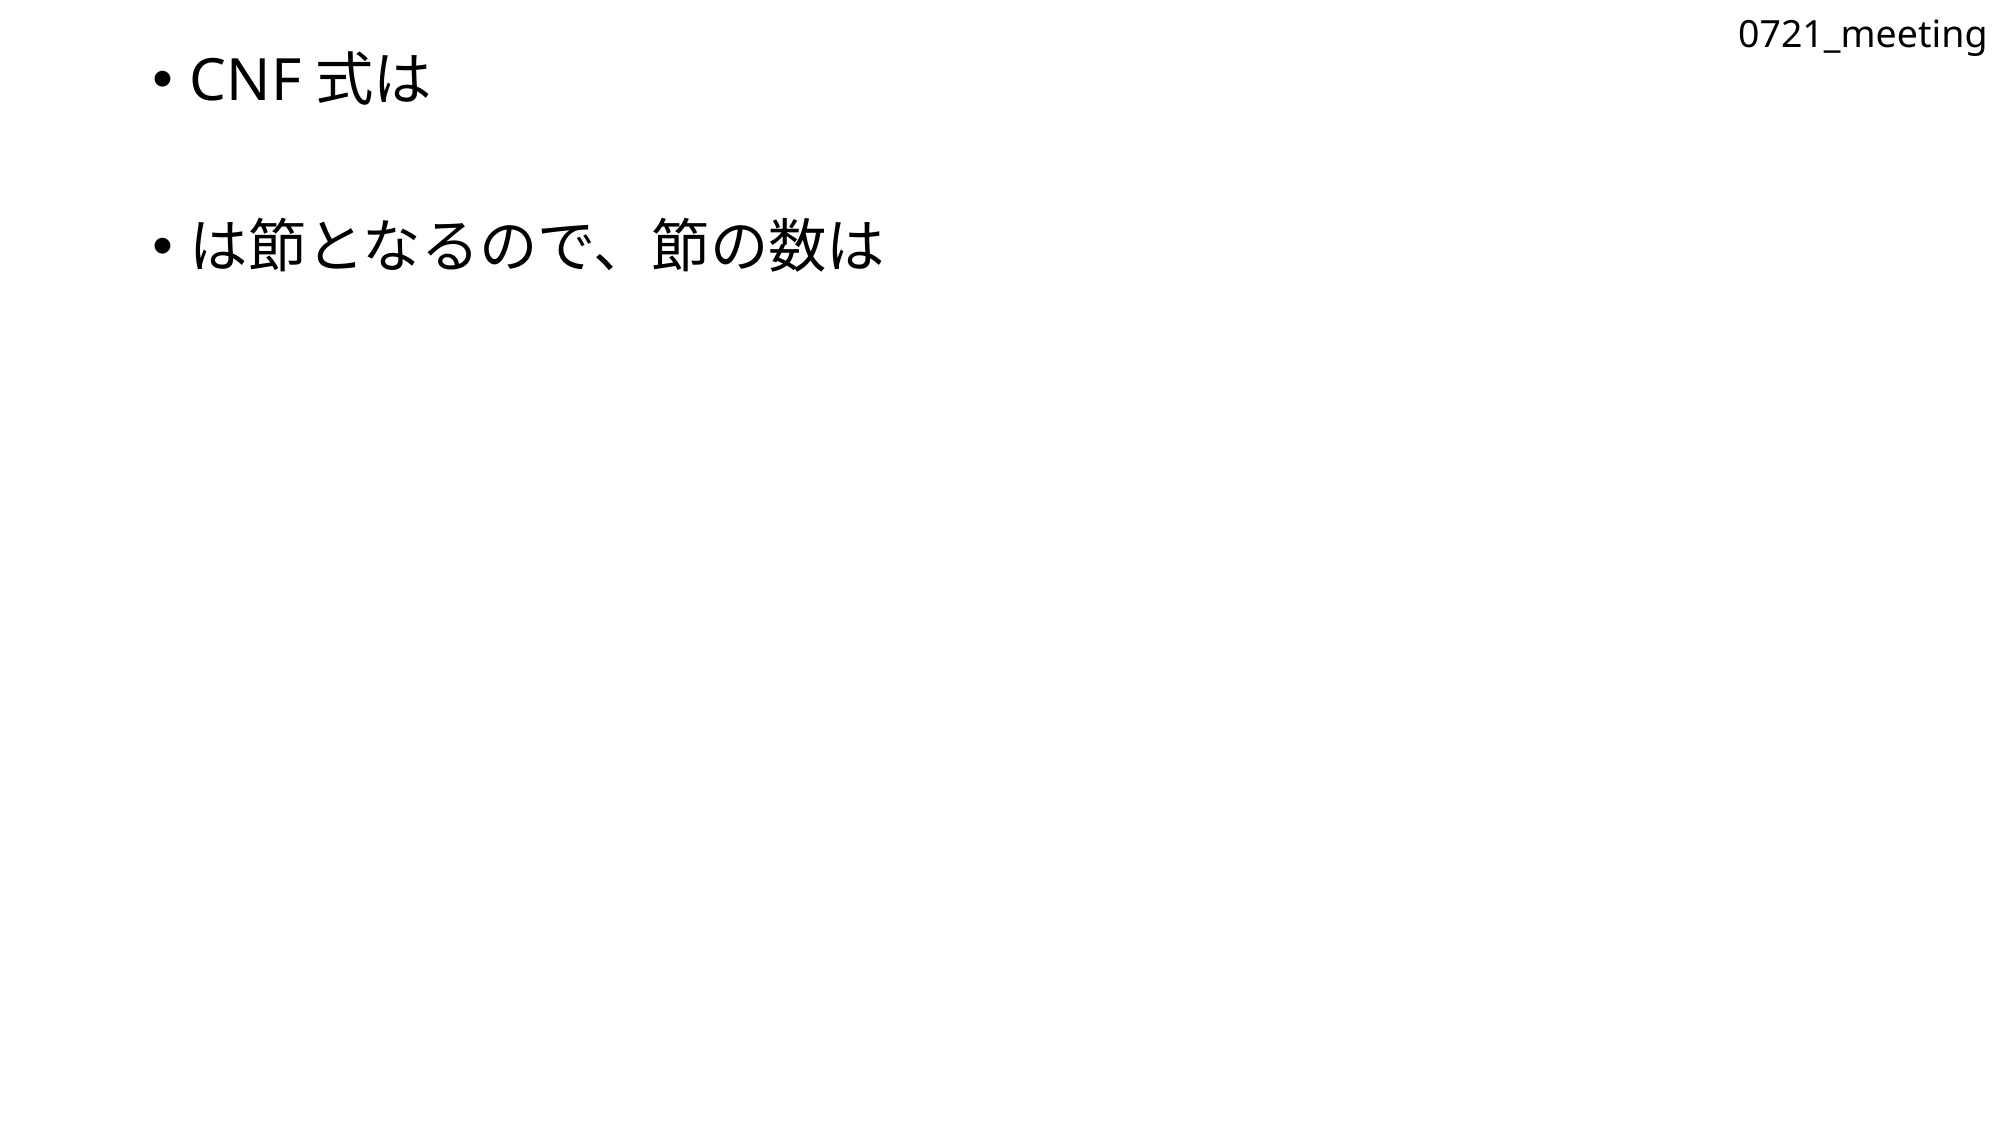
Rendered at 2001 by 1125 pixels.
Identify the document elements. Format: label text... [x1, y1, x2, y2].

text_box 0721_meeting [1722, 2, 2000, 63]
